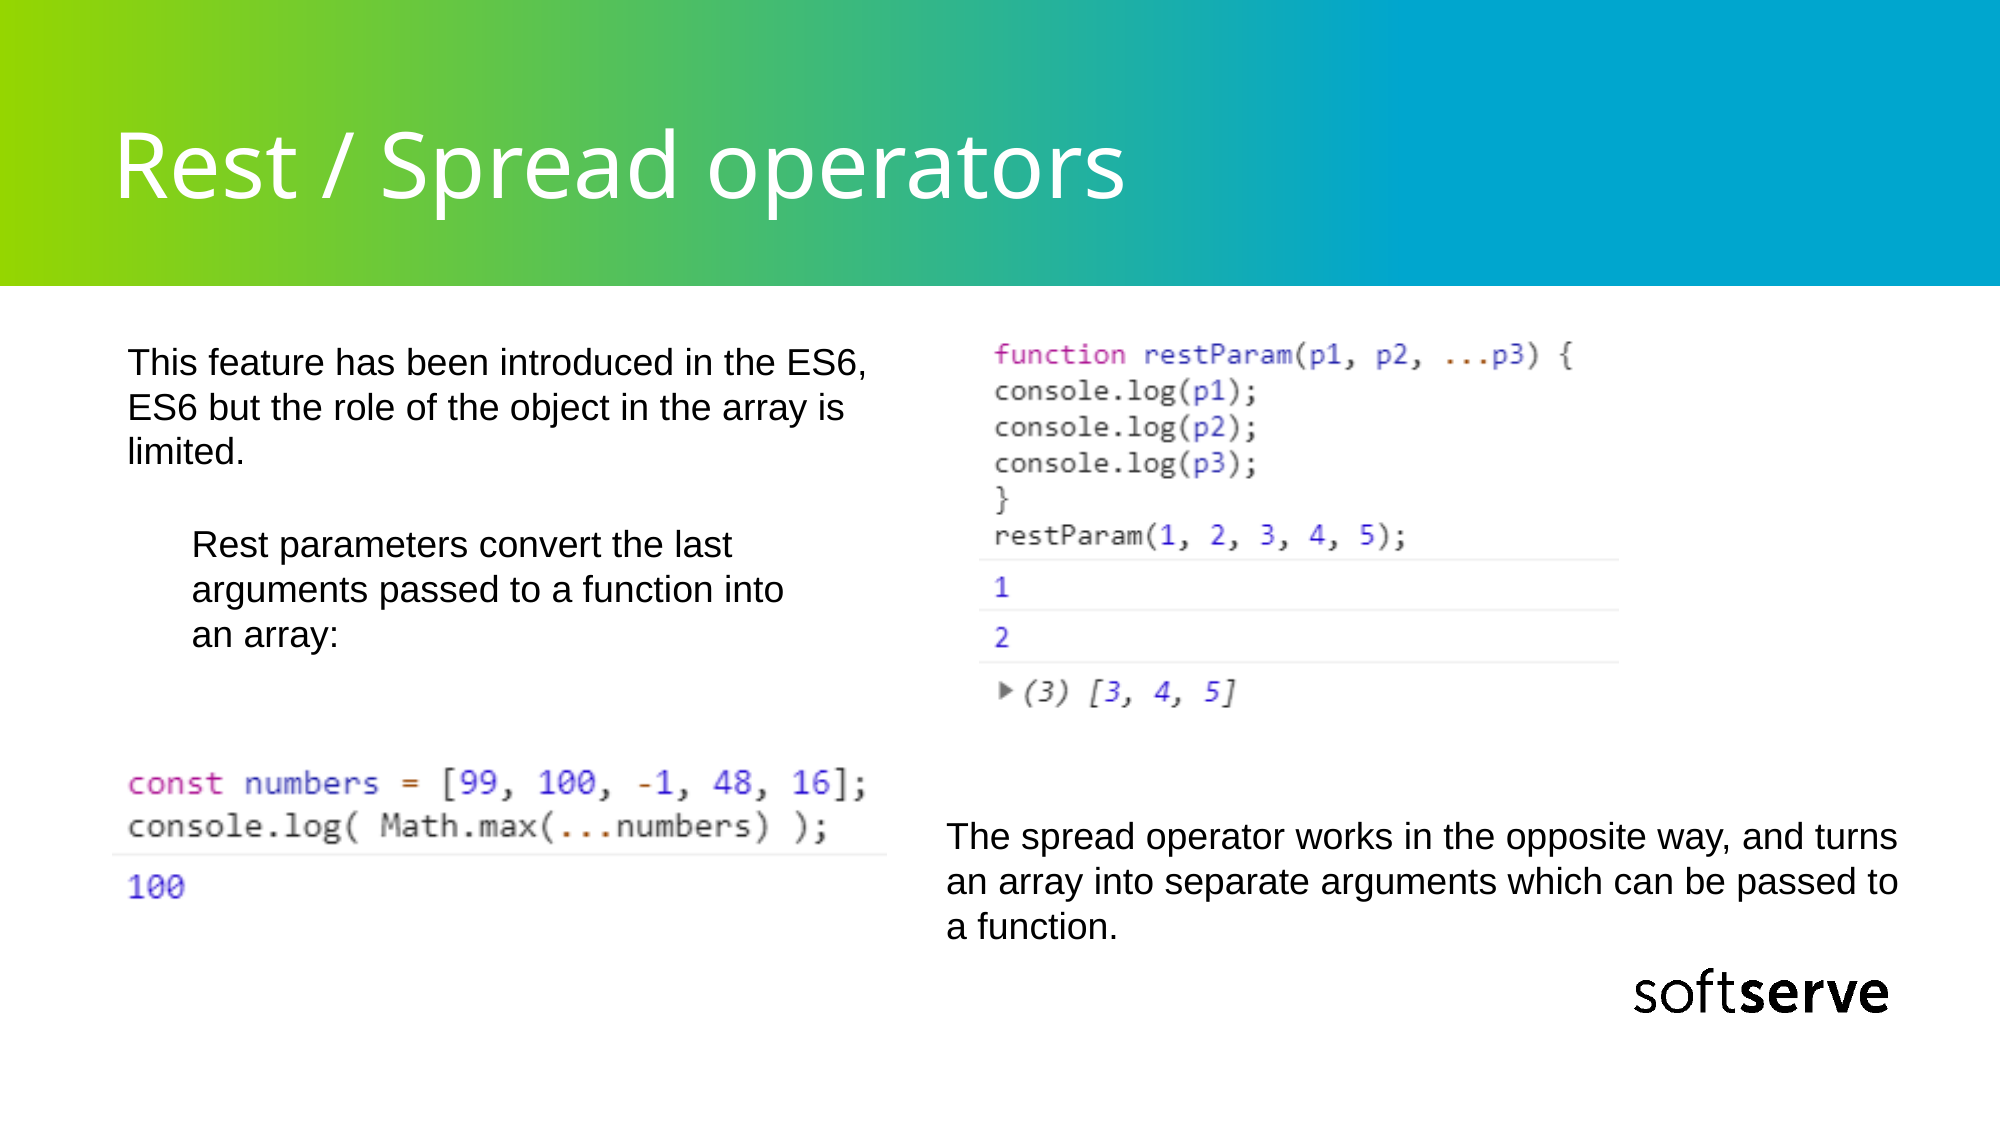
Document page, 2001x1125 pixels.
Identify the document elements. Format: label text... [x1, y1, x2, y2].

title Rest / Spread operators [112, 112, 1888, 225]
picture [1634, 968, 1888, 1013]
text_box Rest parameters convert the last arguments passed to a function into an array: [176, 512, 850, 663]
picture [112, 759, 887, 911]
text_box This feature has been introduced in the ES6, ES6 but the role of the object in the array is limited. [112, 330, 900, 480]
picture [979, 330, 1619, 719]
text_box The spread operator works in the opposite way, and turns an array into separate arguments which can be passed to a function. [931, 804, 1932, 955]
